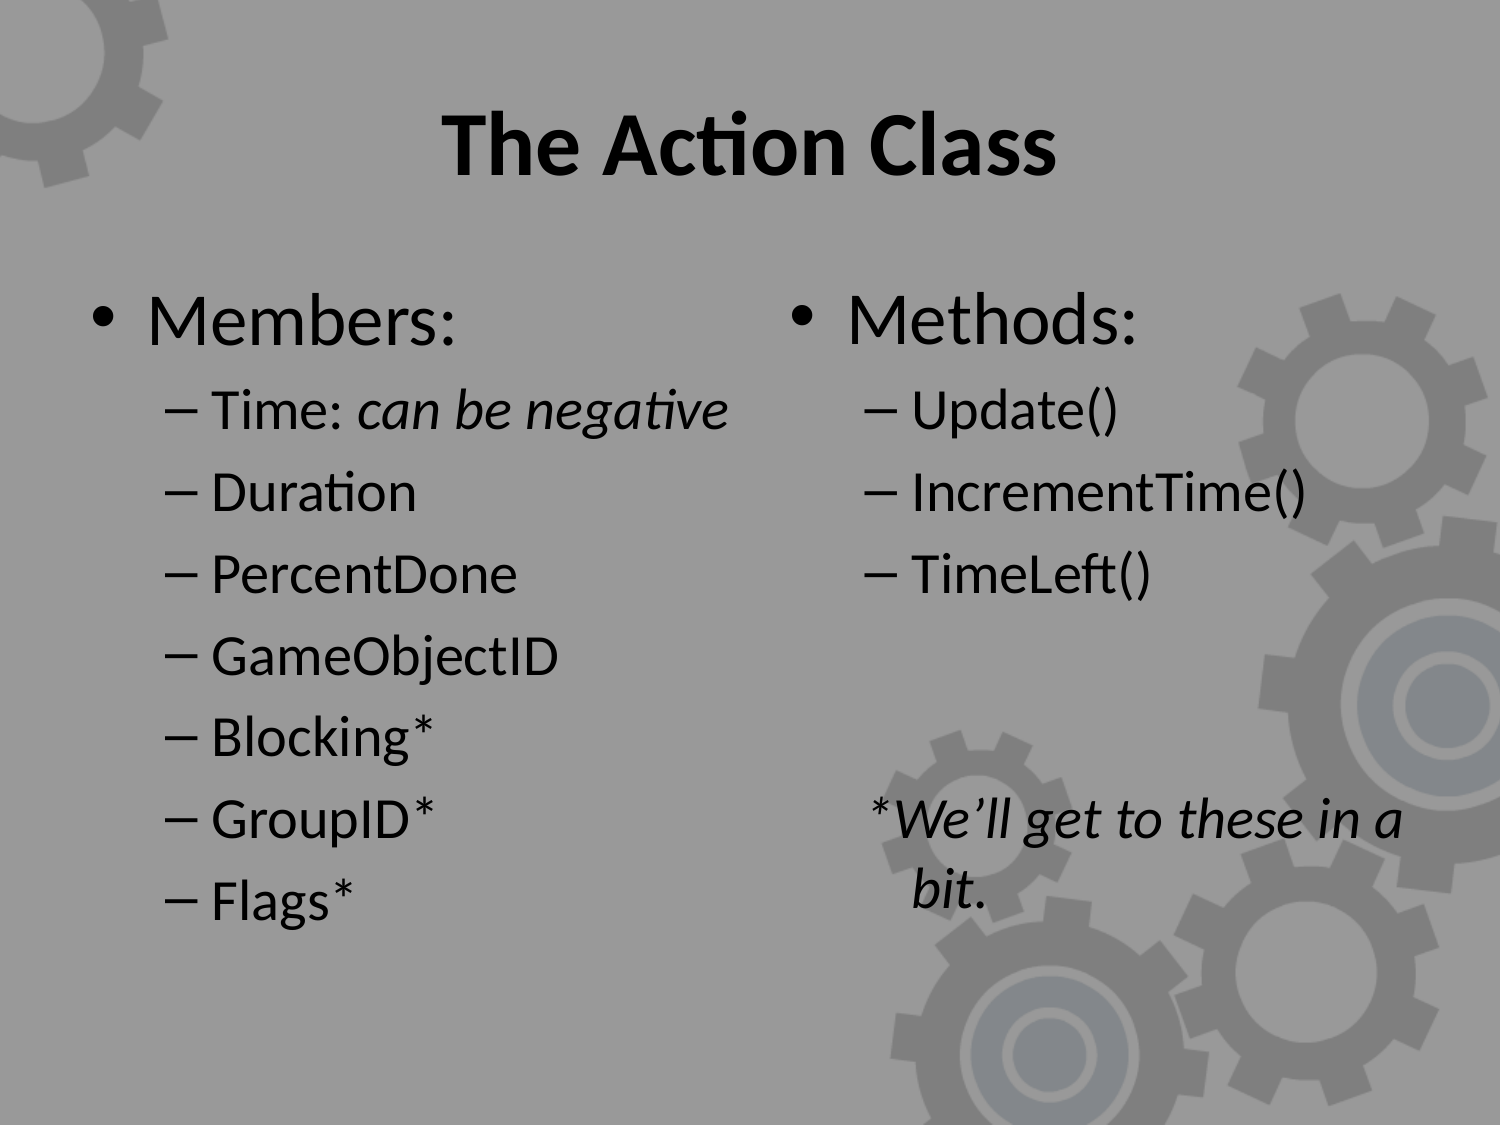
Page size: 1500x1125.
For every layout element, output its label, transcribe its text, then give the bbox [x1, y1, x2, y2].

title The Action Class [74, 44, 1426, 233]
text_box Methods: Update() IncrementTime() TimeLeft() *We’ll get to these in a bit. [774, 262, 1450, 1005]
list Members: Time: can be negative Duration PercentDone GameObjectID Blocking* GroupID* Flags* [74, 262, 751, 1006]
picture [0, 0, 1500, 1125]
